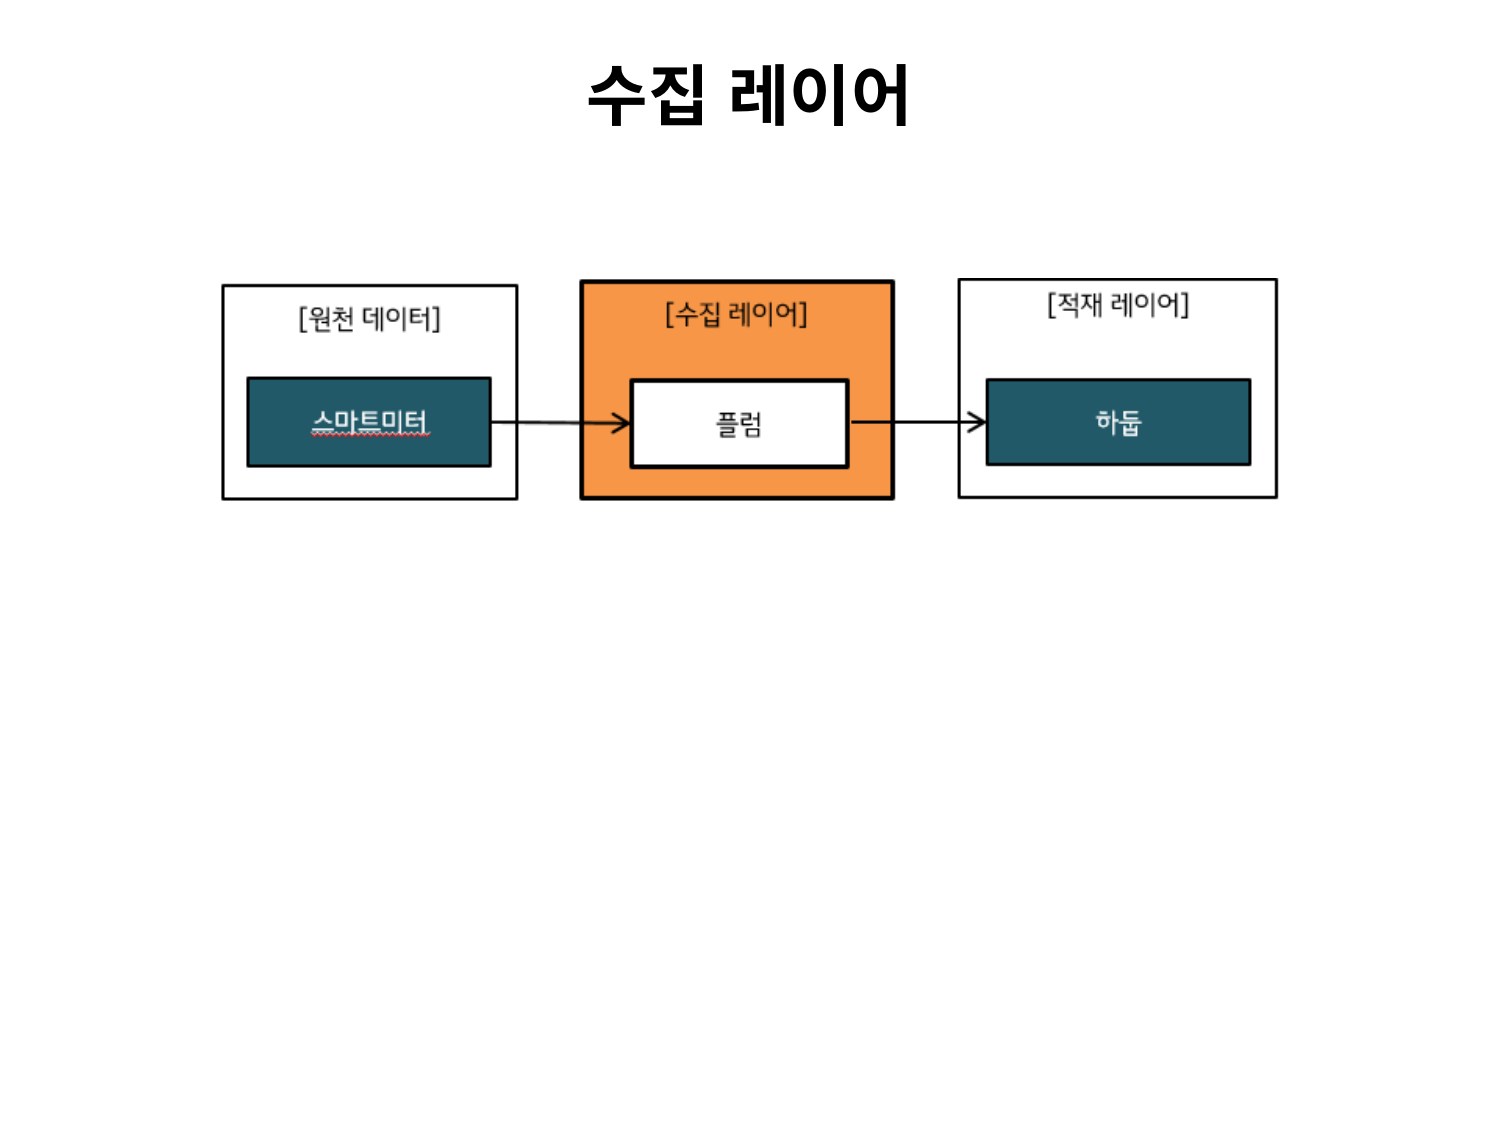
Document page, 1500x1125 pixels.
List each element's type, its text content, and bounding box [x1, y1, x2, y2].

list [216, 278, 1284, 505]
title 수집 레이어 [75, 0, 1425, 188]
